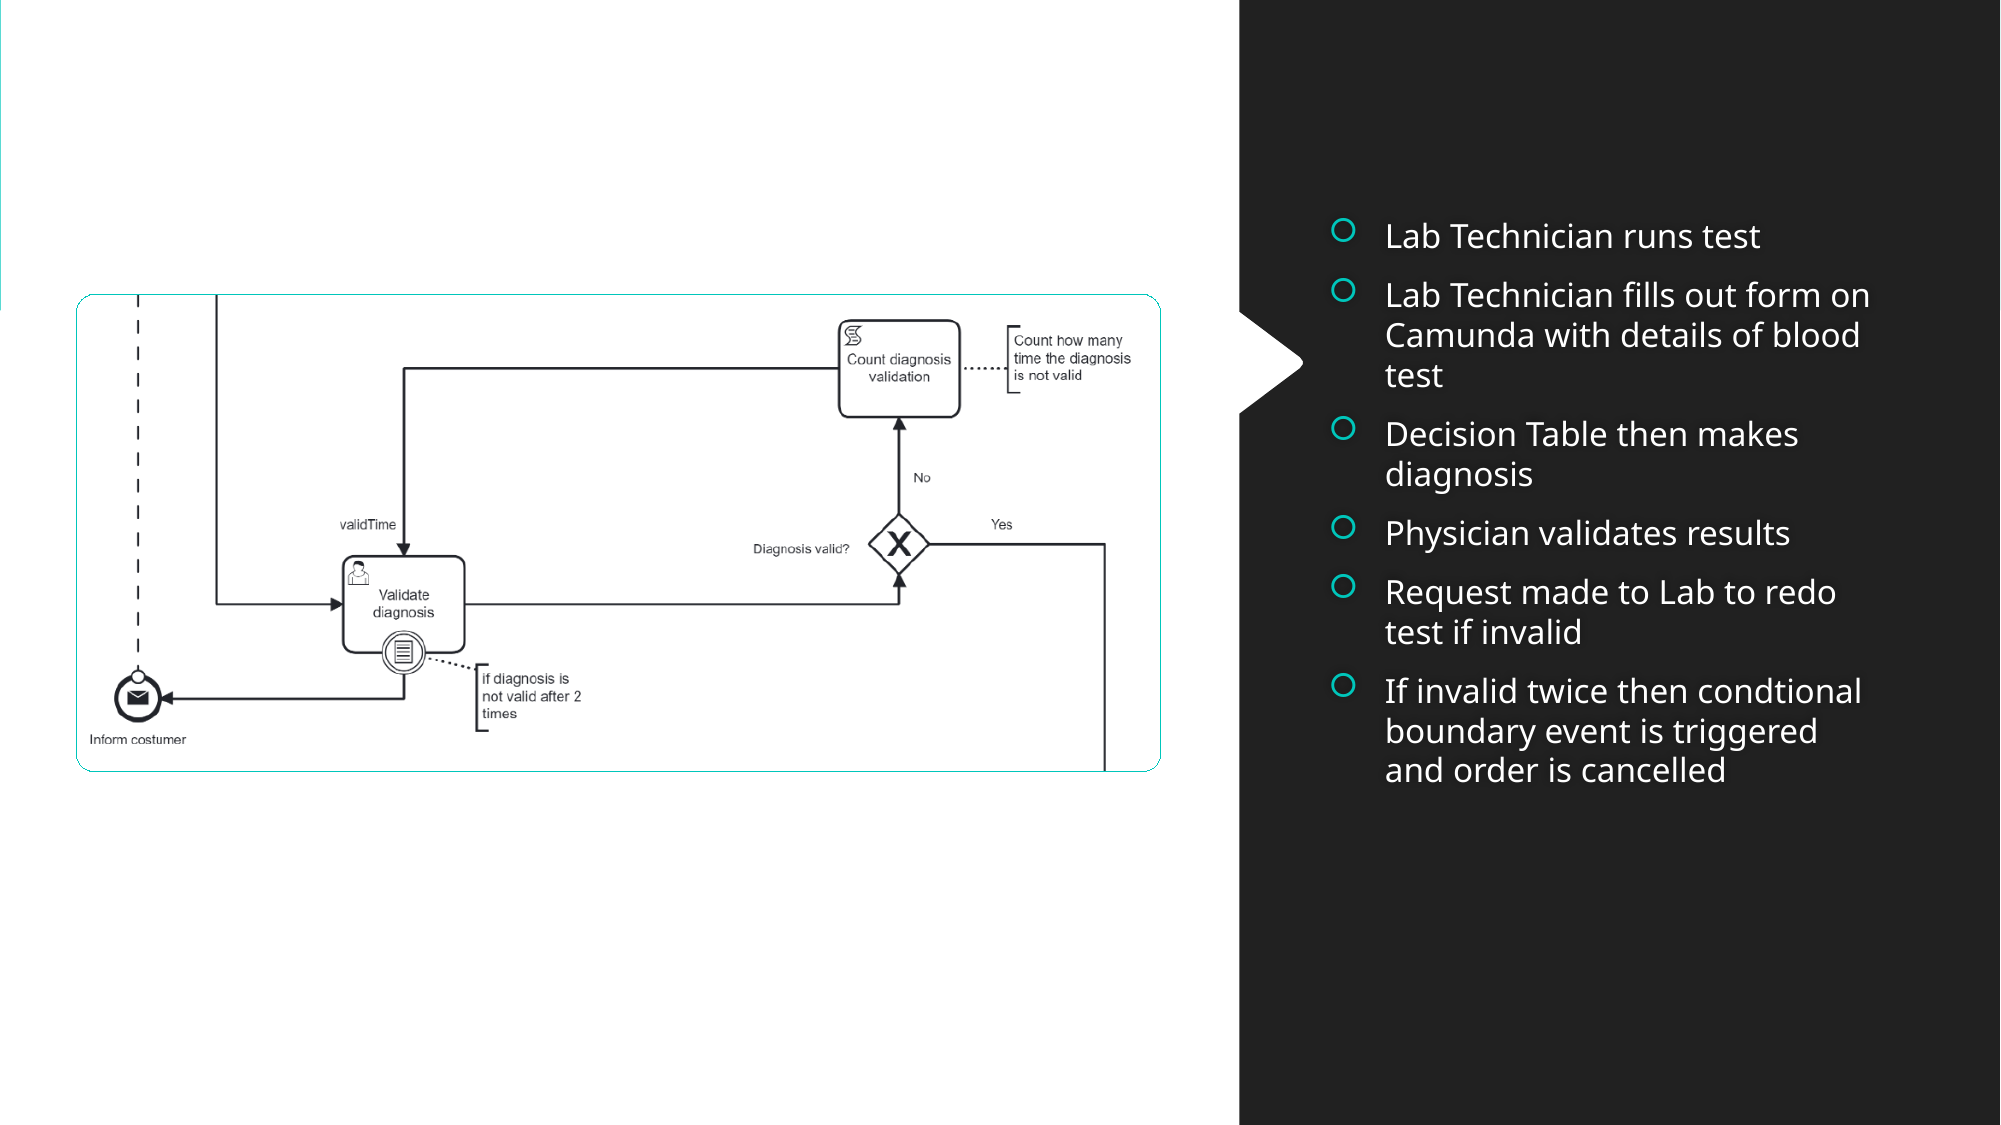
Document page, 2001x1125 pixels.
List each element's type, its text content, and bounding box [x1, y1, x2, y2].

text_box [0, 0, 1302, 1125]
picture [75, 294, 1162, 772]
list Lab Technician runs test Lab Technician fills out form on Camunda with details of blood test Decision Table then makes diagnosis Physician validates results Request made to Lab to redo test if invalid If invalid twice then condtional boundary event is triggered and order is cancelled [1313, 202, 1900, 862]
text_box [1238, 0, 2000, 1125]
